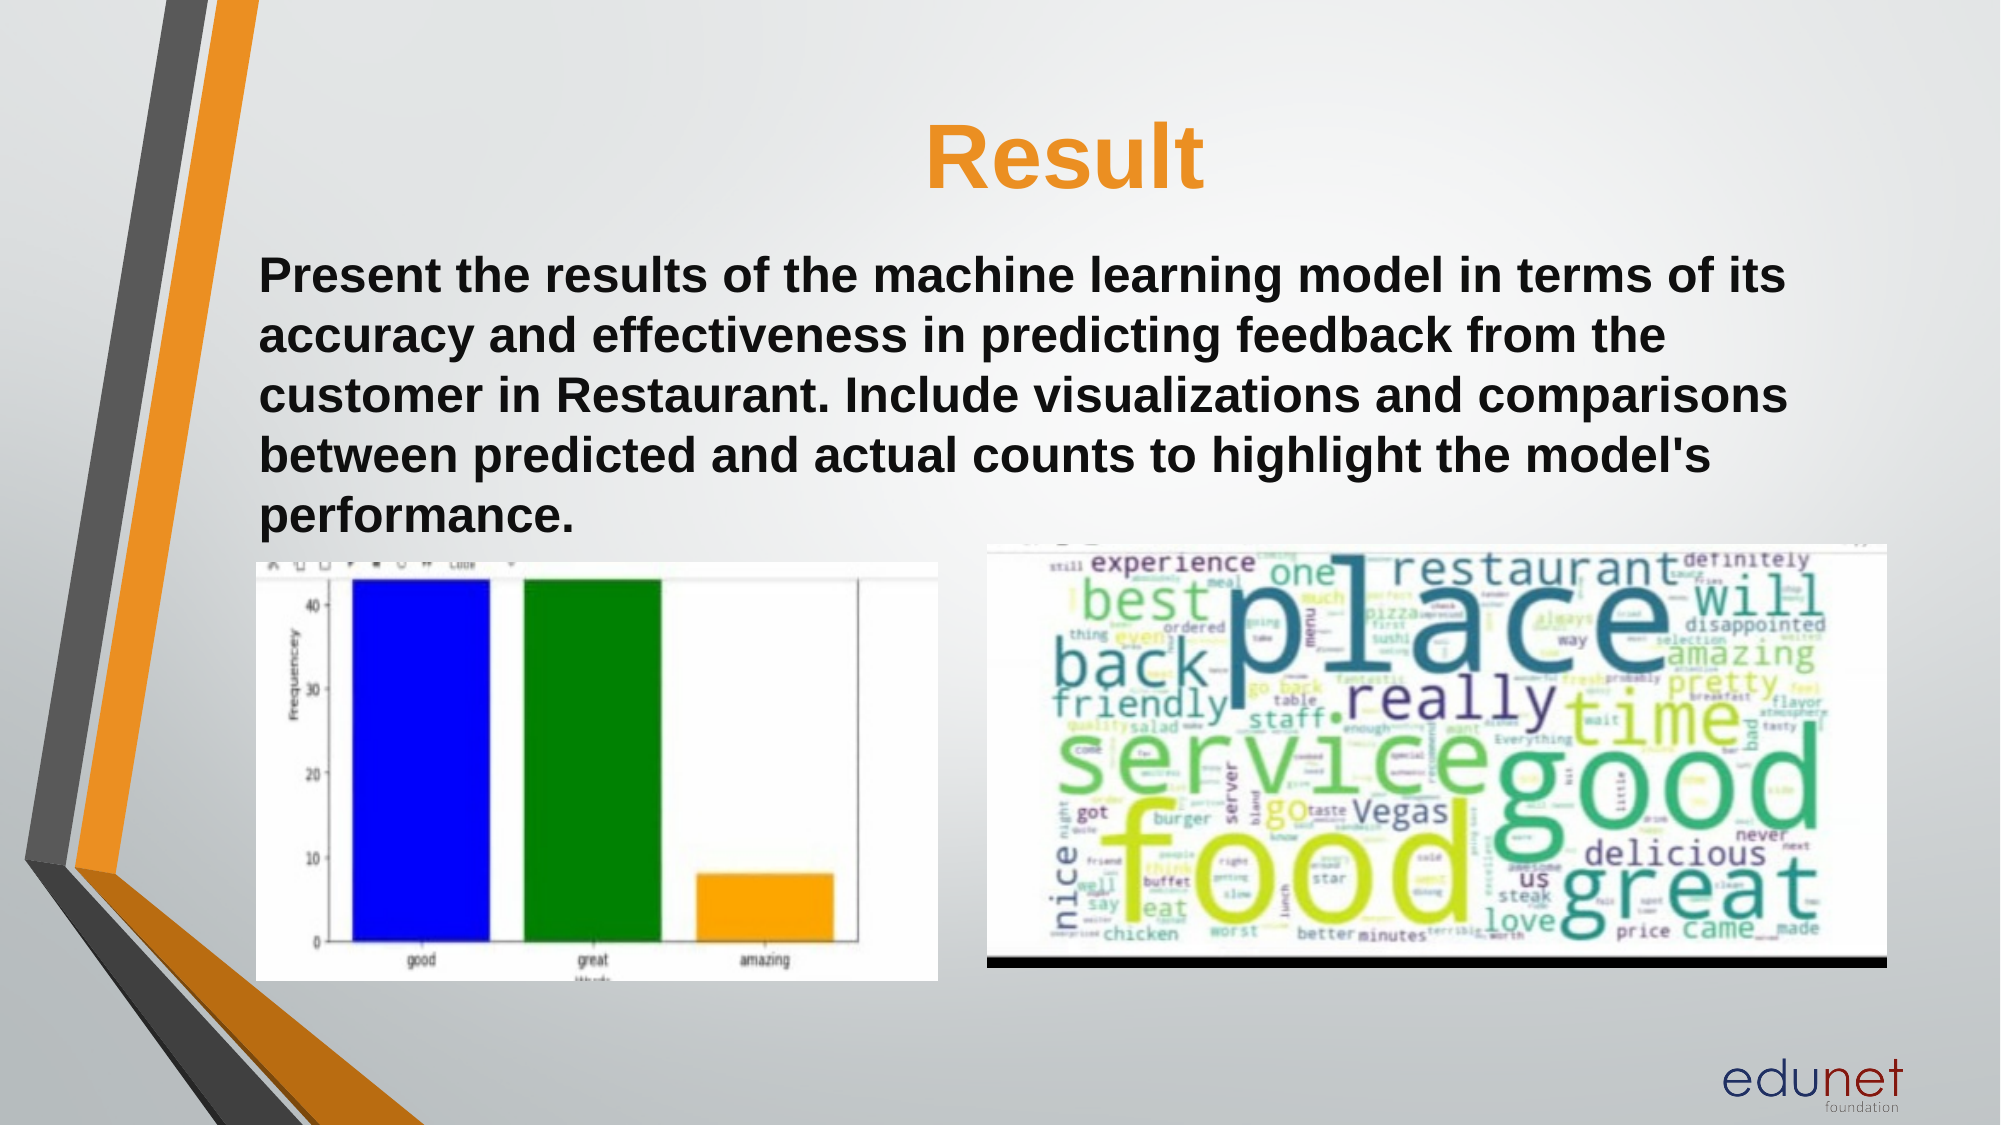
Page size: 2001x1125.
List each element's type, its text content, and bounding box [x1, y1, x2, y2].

picture [986, 544, 1888, 968]
picture [256, 562, 939, 981]
title Result [243, 0, 1887, 135]
list Present the results of the machine learning model in terms of its accuracy and effectiveness in predicting feedback from the customer in Restaurant. Include visualizations and comparisons between predicted and actual counts to highlight the model's performance. [243, 135, 1887, 649]
picture [1719, 1056, 1905, 1116]
